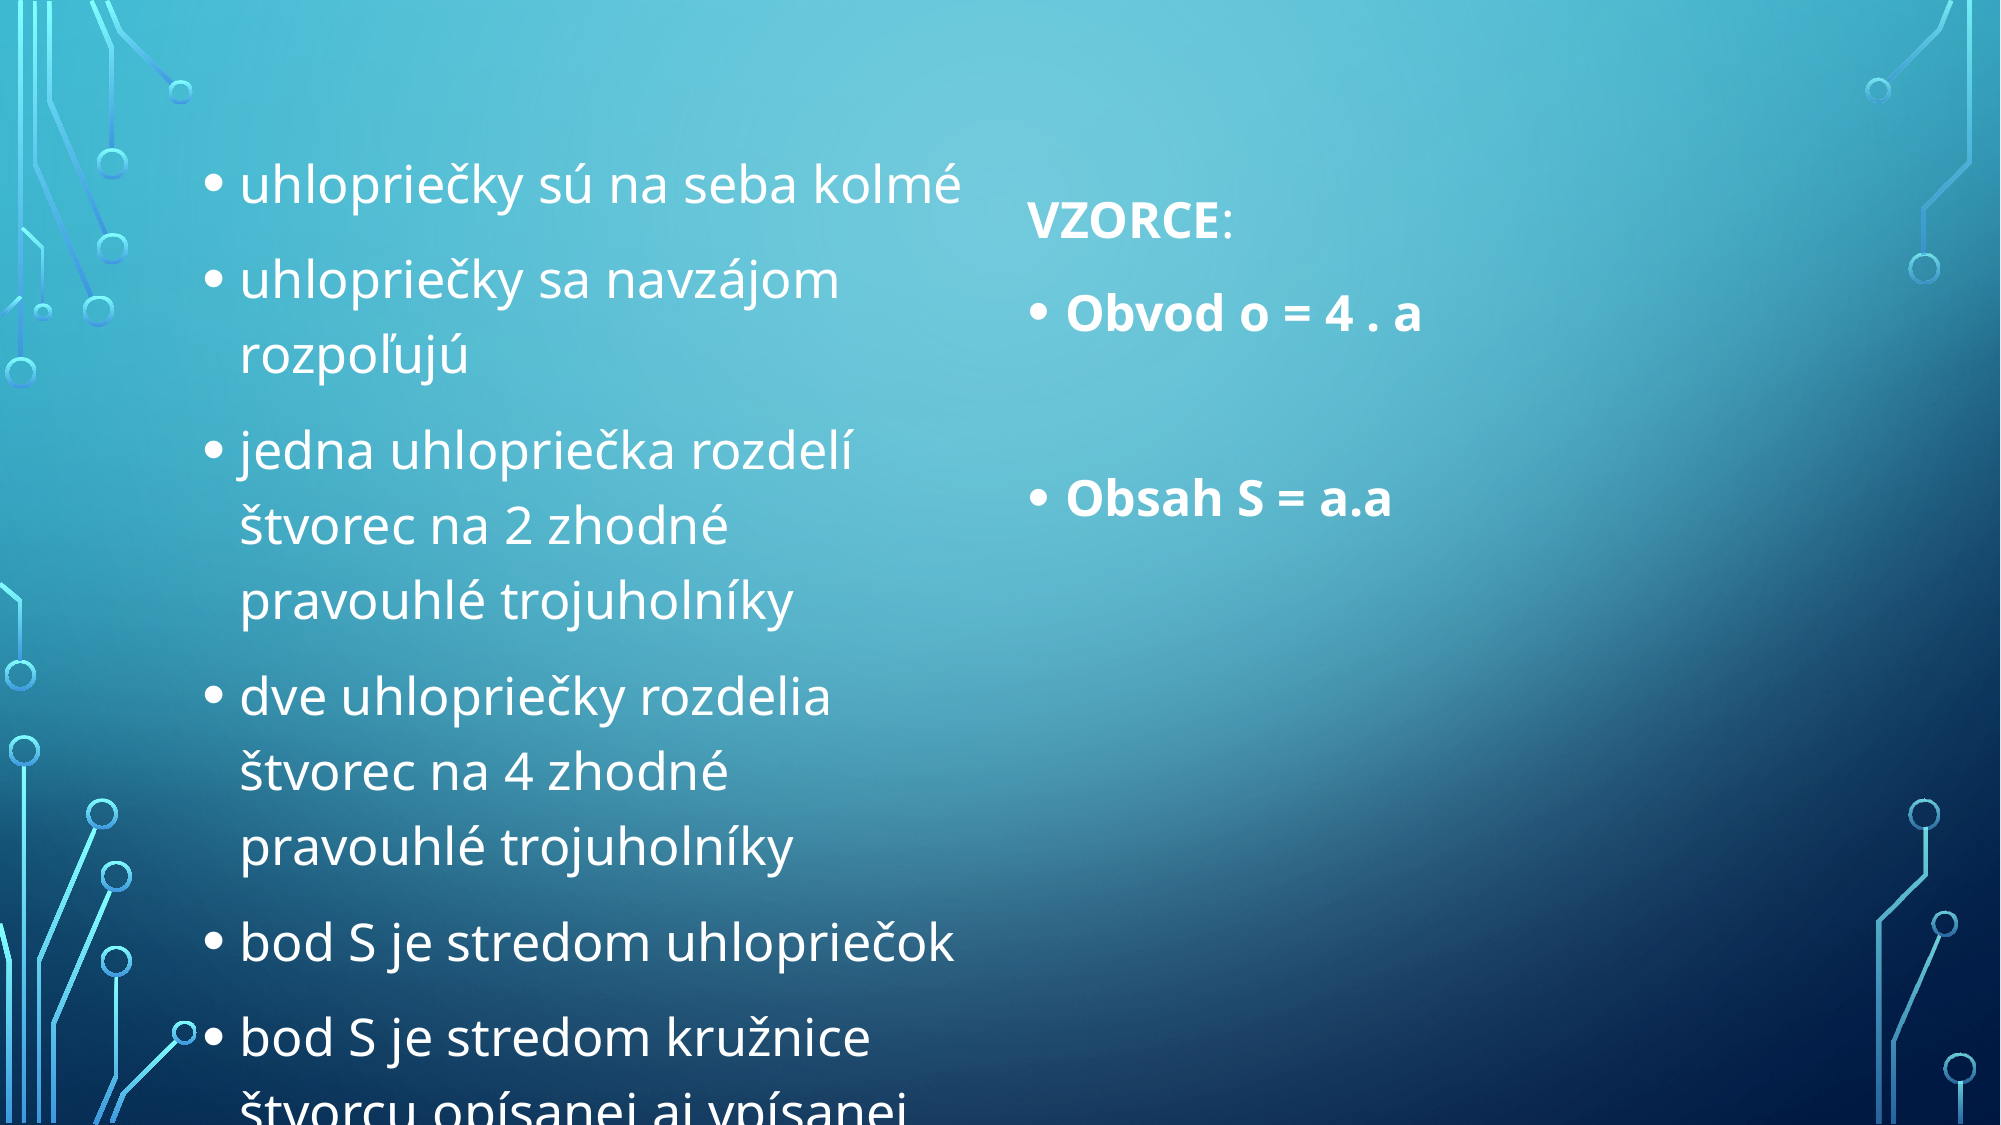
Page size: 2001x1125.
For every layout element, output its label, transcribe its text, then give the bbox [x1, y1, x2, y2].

list VZORCE: Obvod o = 4 . a Obsah S = a.a [1012, 168, 1813, 950]
list uhlopriečky sú na seba kolmé uhlopriečky sa navzájom rozpoľujú jedna uhlopriečka rozdelí štvorec na 2 zhodné pravouhlé trojuholníky dve uhlopriečky rozdelia štvorec na 4 zhodné pravouhlé trojuholníky bod S je stredom uhlopriečok bod S je stredom kružnice štvorcu opísanej aj vpísanej [187, 131, 988, 1058]
